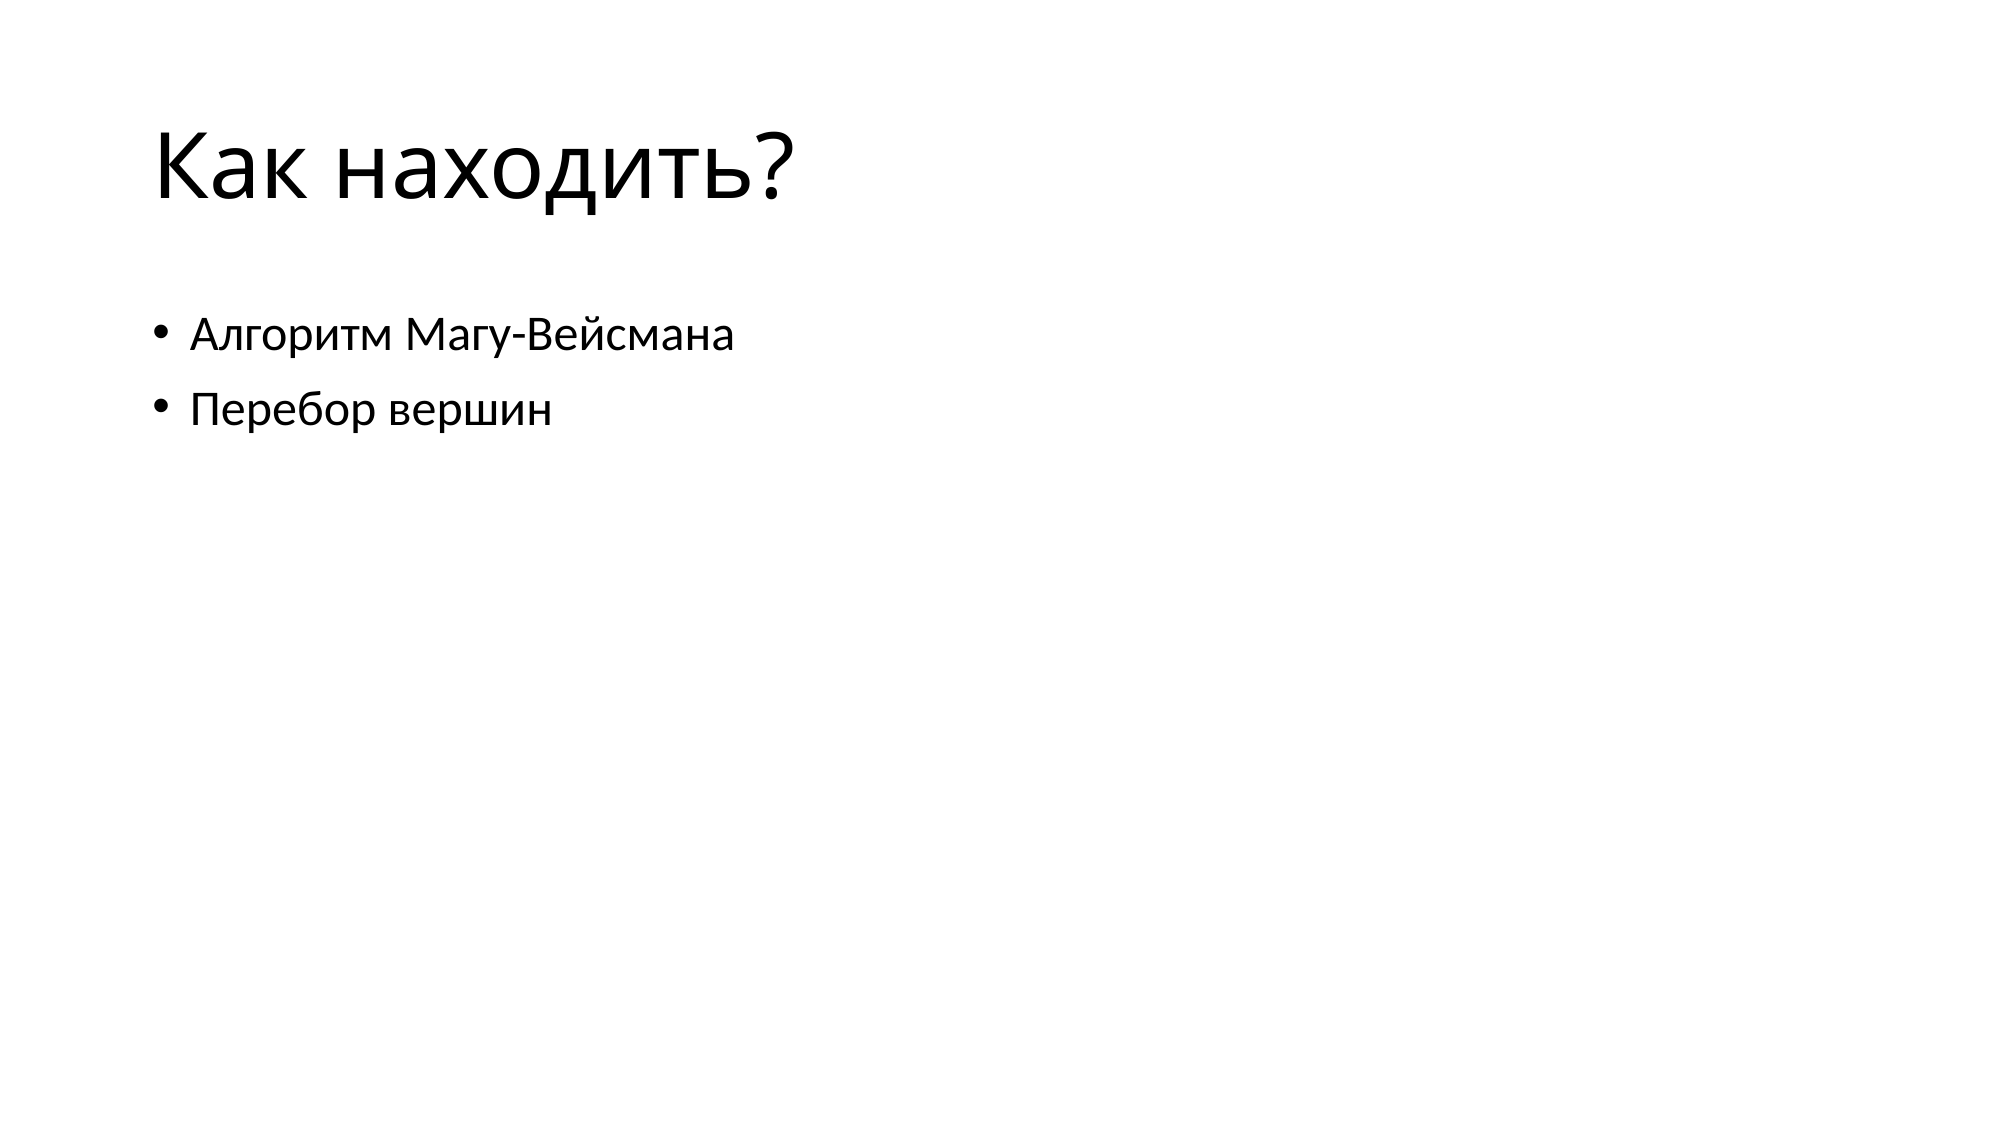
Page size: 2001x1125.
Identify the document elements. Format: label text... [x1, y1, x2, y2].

list Алгоритм Магу-Вейсмана Перебор вершин [137, 299, 1863, 1014]
title Как находить? [137, 59, 1863, 278]
